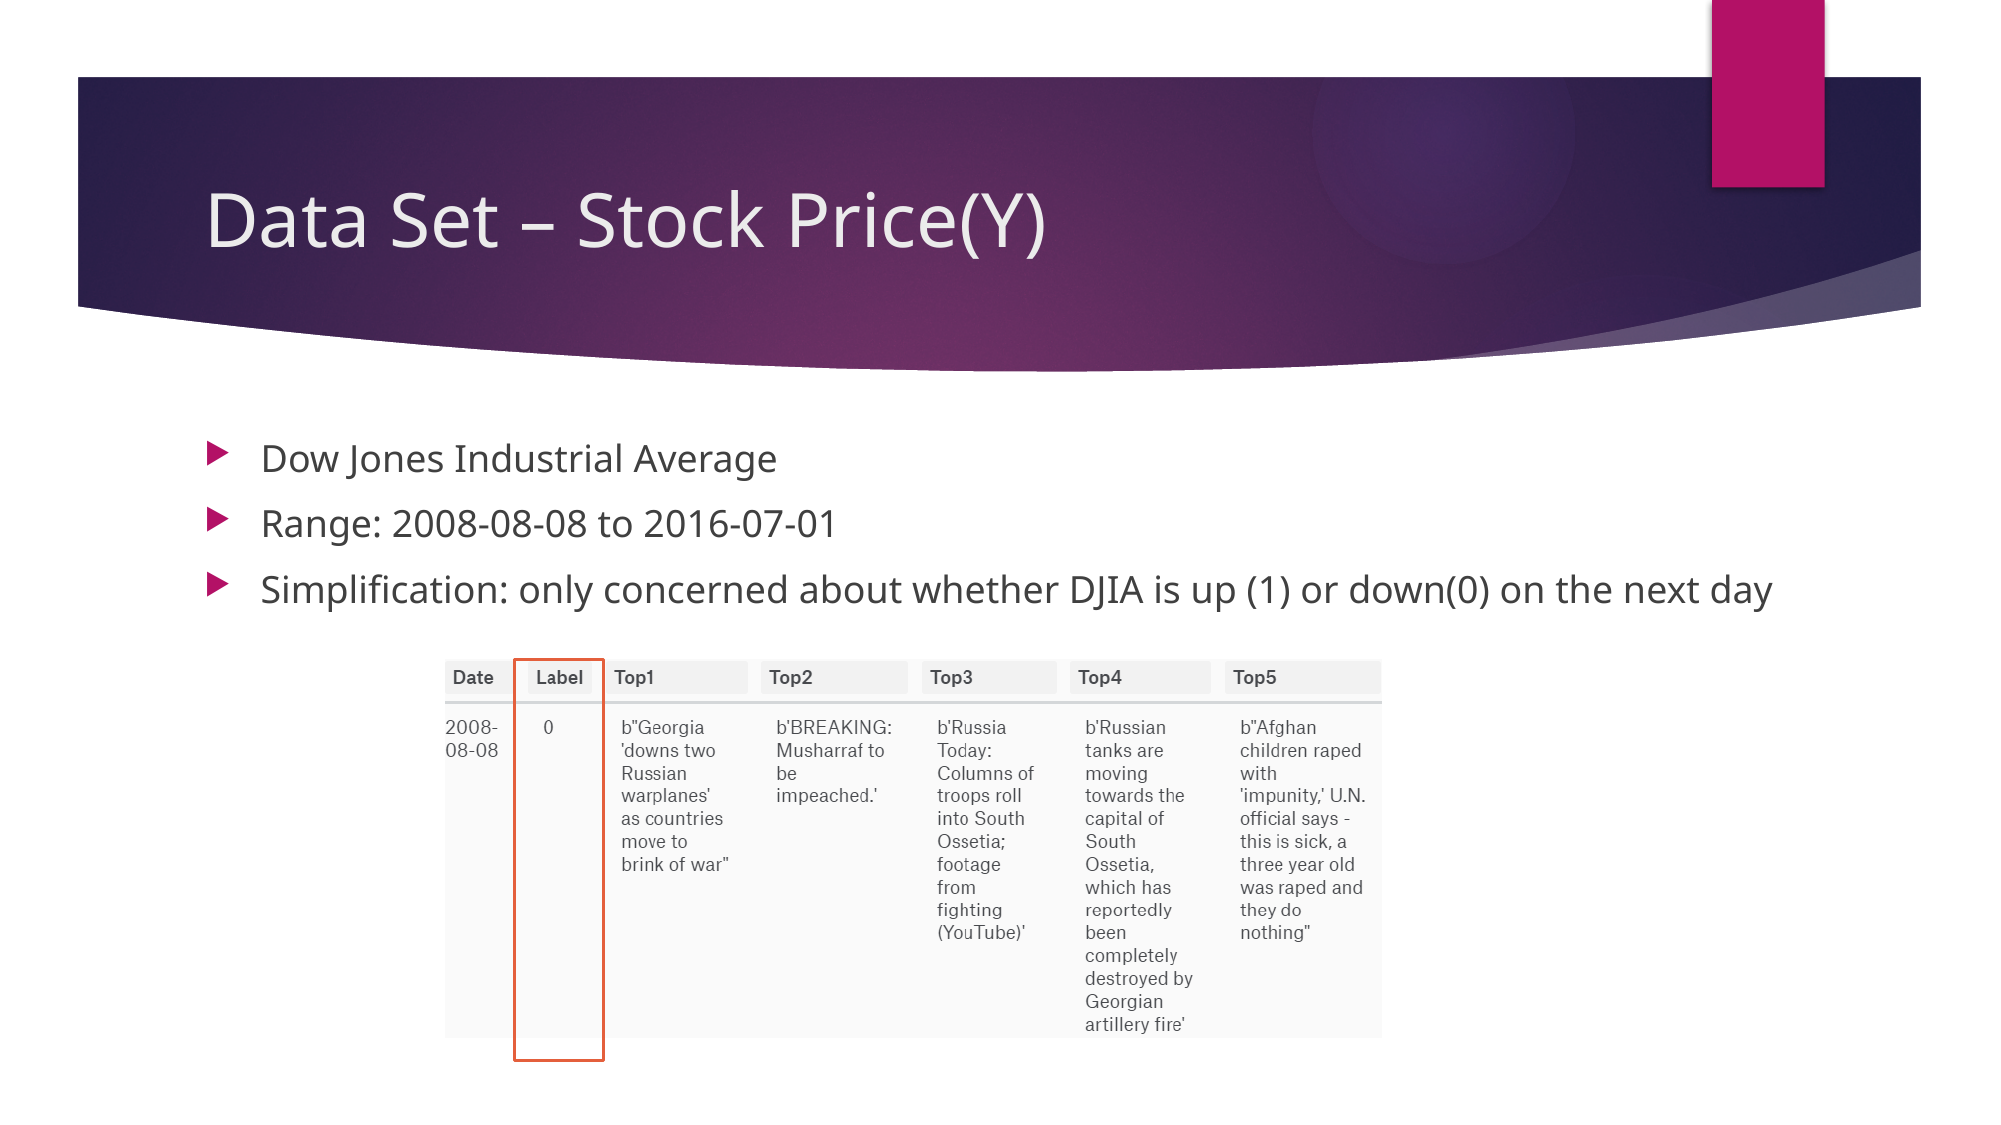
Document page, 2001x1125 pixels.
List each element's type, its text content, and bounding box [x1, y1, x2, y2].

list Dow Jones Industrial Average Range: 2008-08-08 to 2016-07-01 Simplification: only concerned about whether DJIA is up (1) or down(0) on the next day [189, 427, 1880, 988]
title Data Set – Stock Price(Y) [189, 159, 1627, 276]
text_box [513, 1046, 605, 1062]
picture [445, 659, 1382, 1038]
